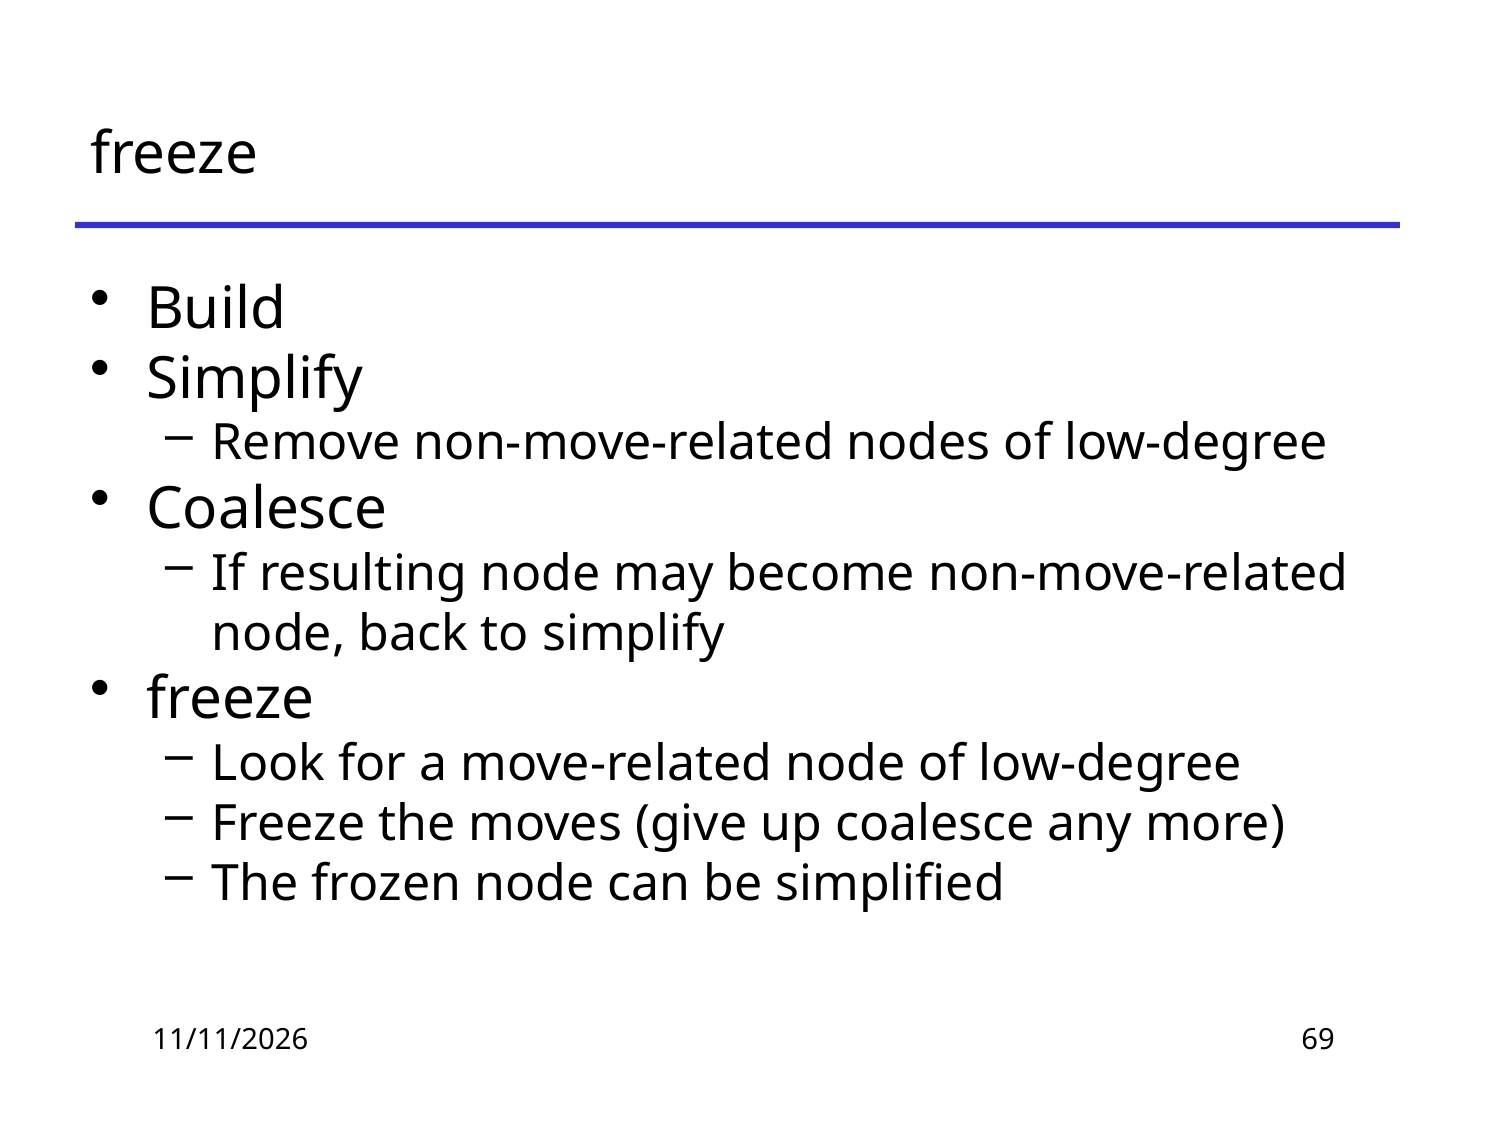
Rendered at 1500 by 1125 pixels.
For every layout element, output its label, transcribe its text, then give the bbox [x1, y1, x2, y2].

slide_number 69 [1037, 1012, 1351, 1088]
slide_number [137, 1012, 451, 1088]
list Build Simplify Remove non-move-related nodes of low-degree Coalesce If resulting node may become non-move-related node, back to simplify freeze Look for a move-related node of low-degree Freeze the moves (give up coalesce any more) The frozen node can be simplified [75, 262, 1463, 988]
title freeze [75, 75, 1400, 225]
